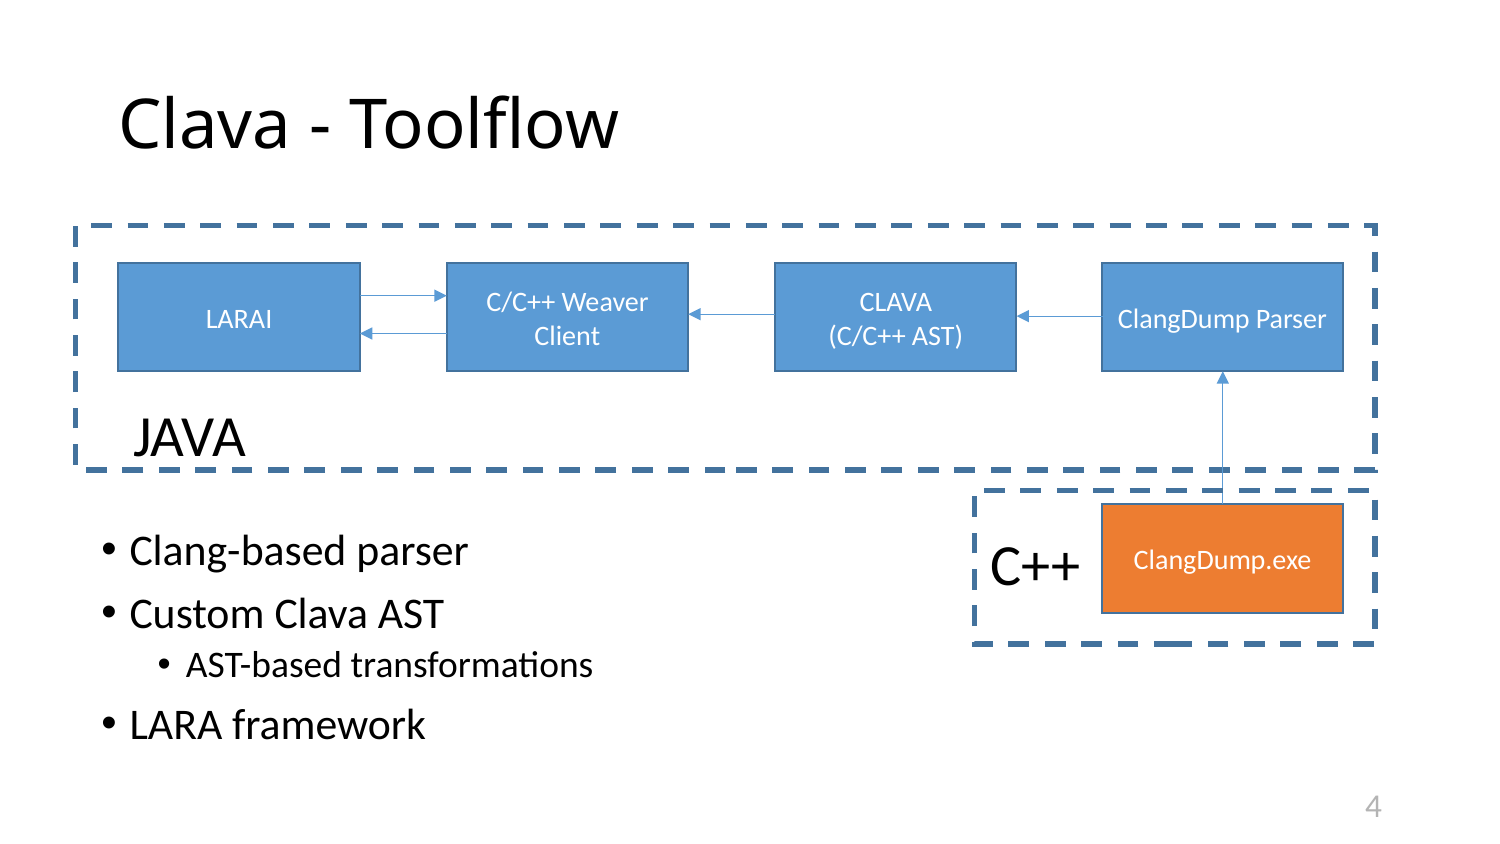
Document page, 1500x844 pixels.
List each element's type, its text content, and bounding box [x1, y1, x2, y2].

slide_number 4 [1059, 782, 1397, 827]
list Clang-based parser Custom Clava AST AST-based transformations LARA framework [86, 645, 949, 827]
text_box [75, 225, 1376, 645]
title Clava - Toolflow [103, 44, 1397, 208]
